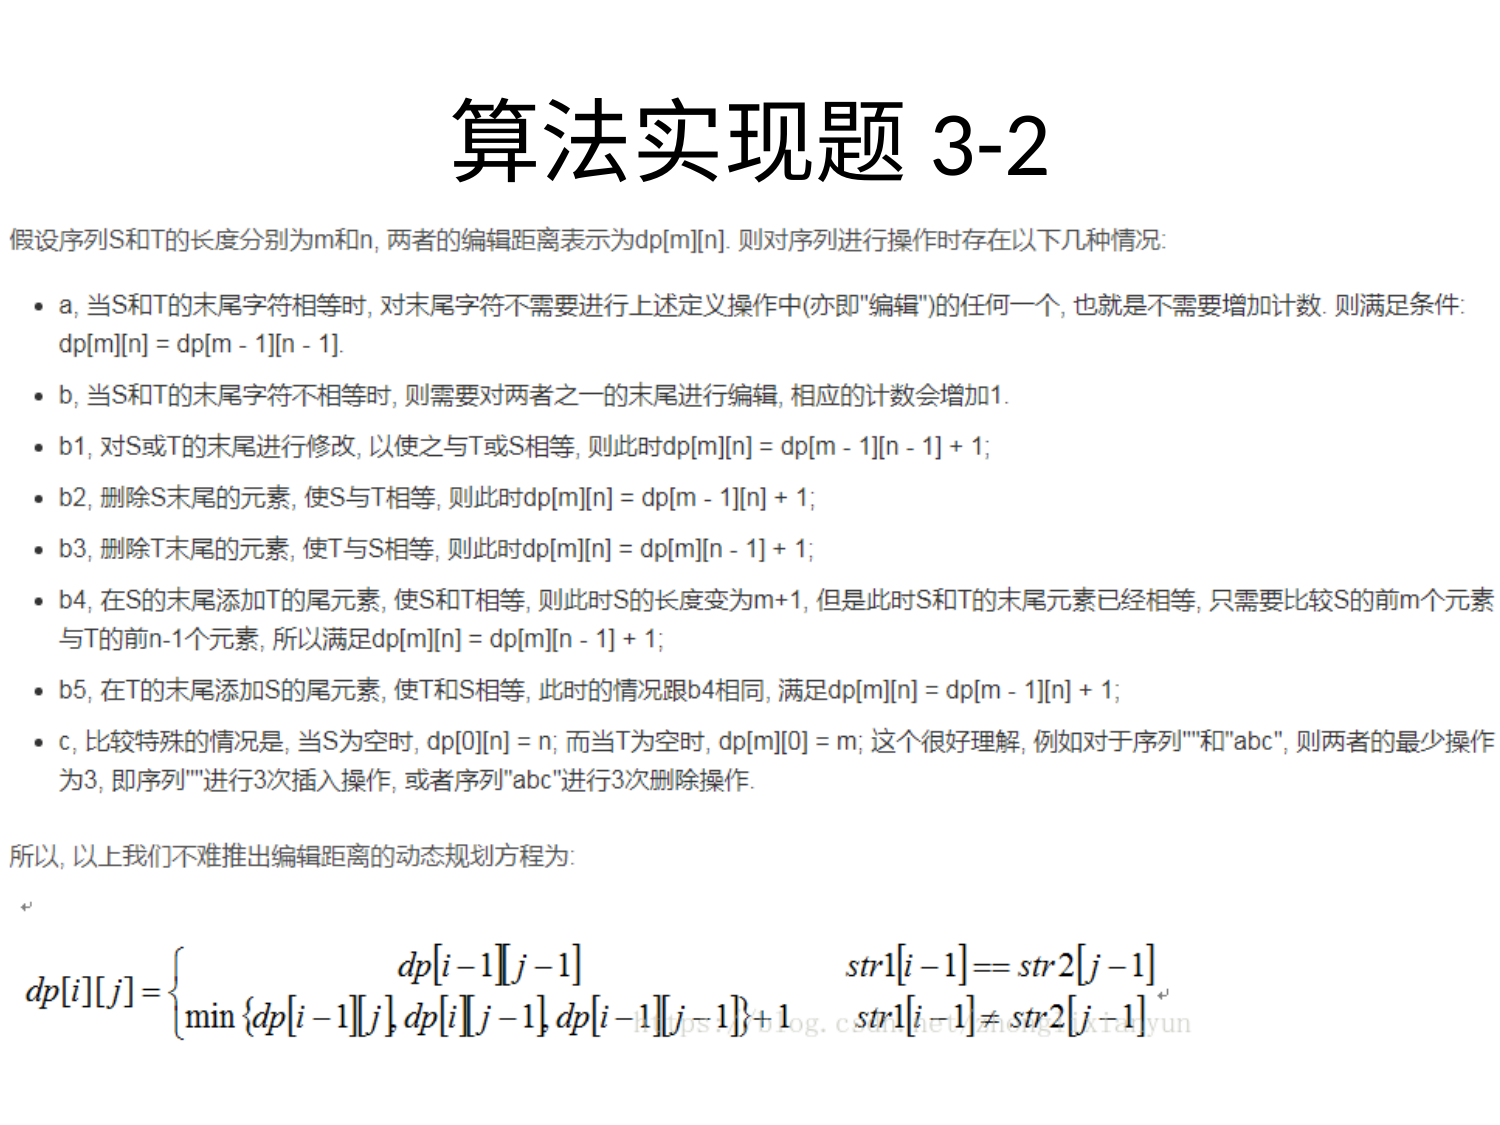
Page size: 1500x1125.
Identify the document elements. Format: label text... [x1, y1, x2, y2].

picture [0, 217, 1500, 1044]
title 算法实现题3-2 [75, 45, 1425, 215]
